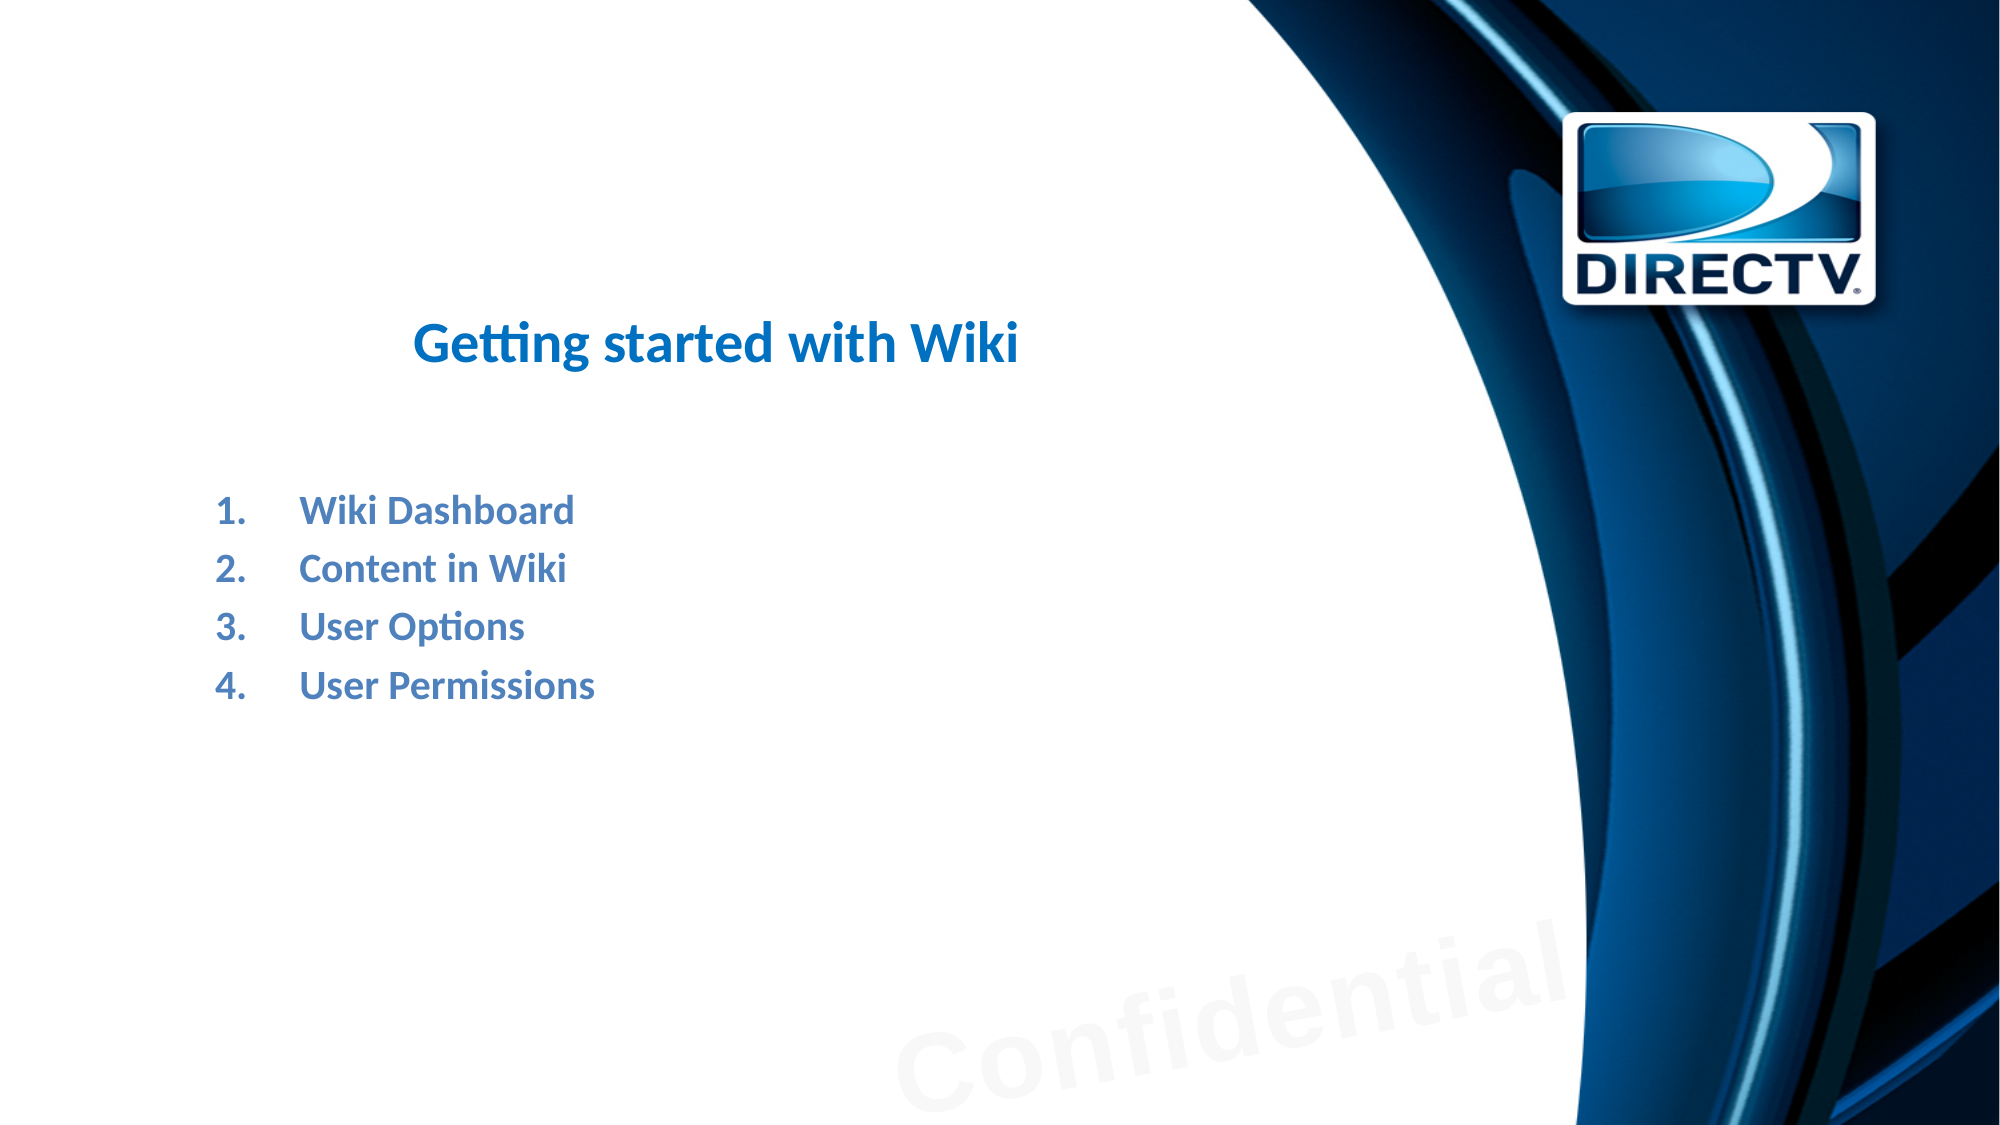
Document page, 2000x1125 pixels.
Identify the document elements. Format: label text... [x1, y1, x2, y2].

list Wiki Dashboard Content in Wiki User Options User Permissions [199, 474, 1517, 805]
picture [0, 0, 2000, 1125]
title Getting started with Wiki [66, 296, 1367, 400]
